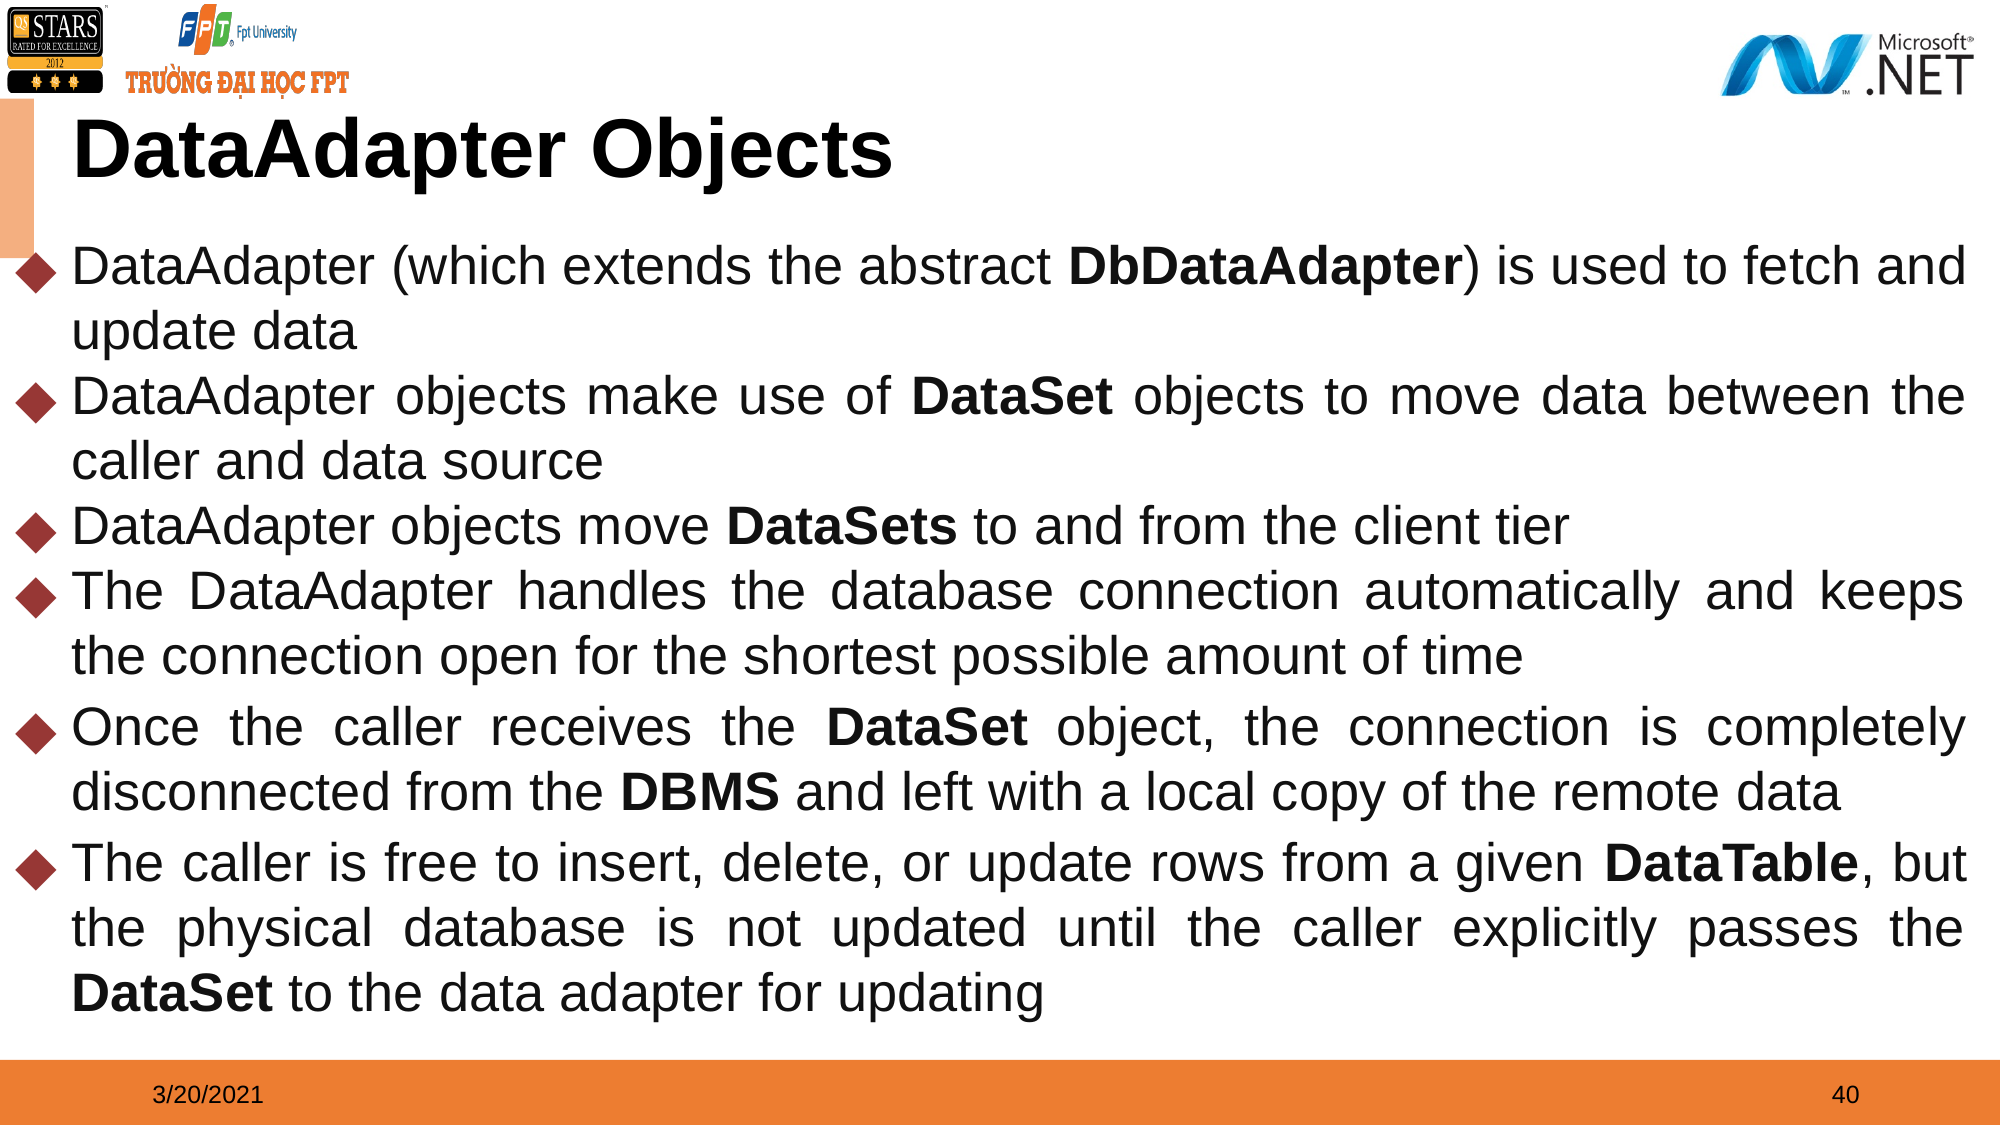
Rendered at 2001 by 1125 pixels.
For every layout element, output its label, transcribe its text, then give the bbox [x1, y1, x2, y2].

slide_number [137, 1063, 588, 1123]
picture [7, 4, 349, 99]
slide_number ‹#› [1424, 1063, 1875, 1123]
text_box DataAdapter Objects [34, 103, 1554, 198]
text_box DataAdapter (which extends the abstract DbDataAdapter) is used to fetch and update data DataAdapter objects make use of DataSet objects to move data between the caller and data source DataAdapter objects move DataSets to and from the client tier The DataAdapter handles the database connection automatically and keeps the connection open for the shortest possible amount of time Once the caller receives the DataSet object, the connection is completely disconnected from the DBMS and left with a local copy of the remote data The caller is free to insert, delete, or update rows from a given DataTable, but the physical database is not updated until the caller explicitly passes the DataSet to the data adapter for updating [0, 222, 1983, 1030]
picture [1685, 0, 2001, 129]
